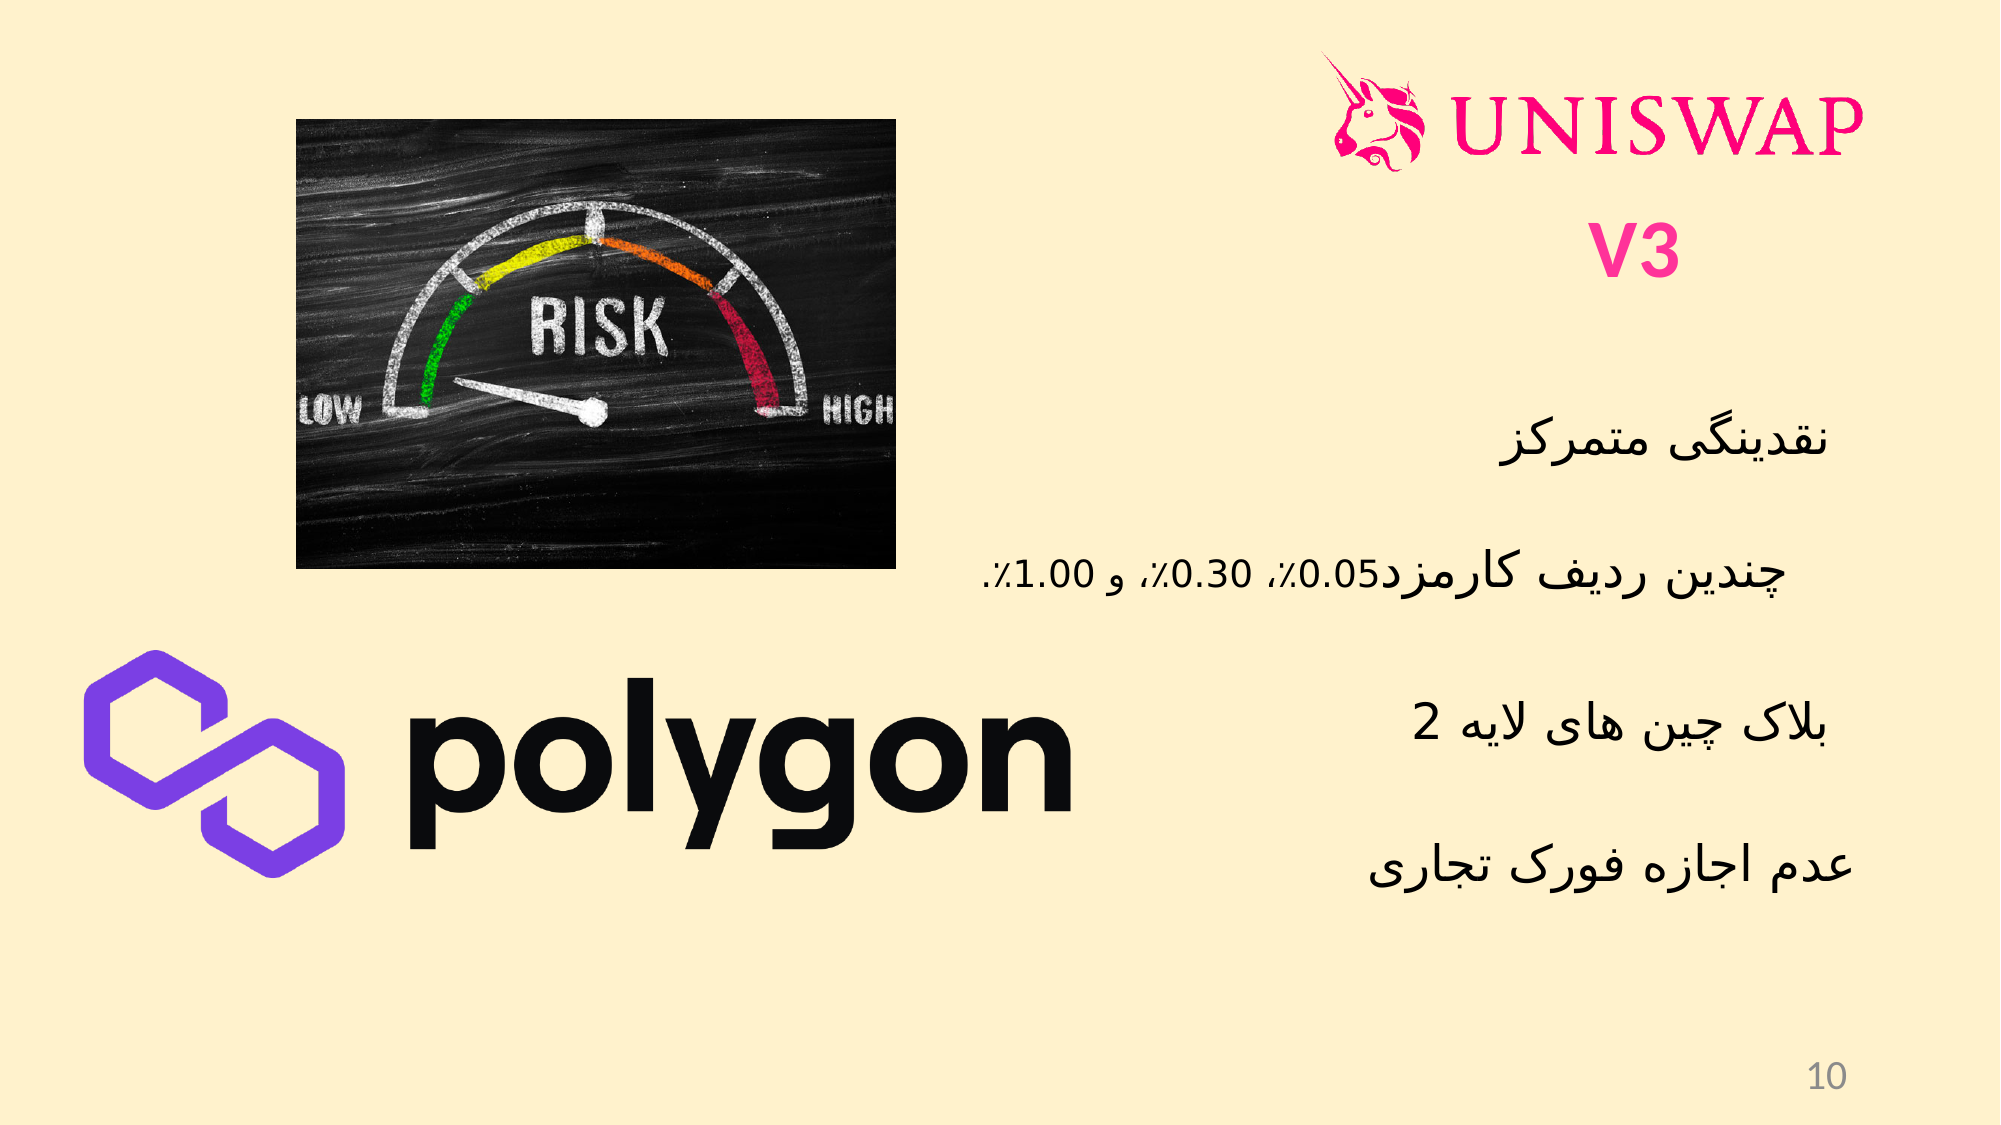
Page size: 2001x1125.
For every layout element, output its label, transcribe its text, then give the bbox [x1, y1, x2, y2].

slide_number 10 [1412, 1042, 1863, 1103]
picture [1320, 51, 1863, 187]
text_box بلاک چین های لایه 2 [1397, 682, 1845, 757]
text_box عدم اجازه فورک تجاری [1352, 824, 1872, 900]
text_box V3 [1574, 187, 1696, 302]
text_box نقدینگی متمرکز [1487, 397, 1846, 473]
picture [18, 119, 1141, 964]
text_box چندین ردیف کارمزد 0.05٪، 0.30٪، و 1.00٪. [953, 529, 1804, 605]
